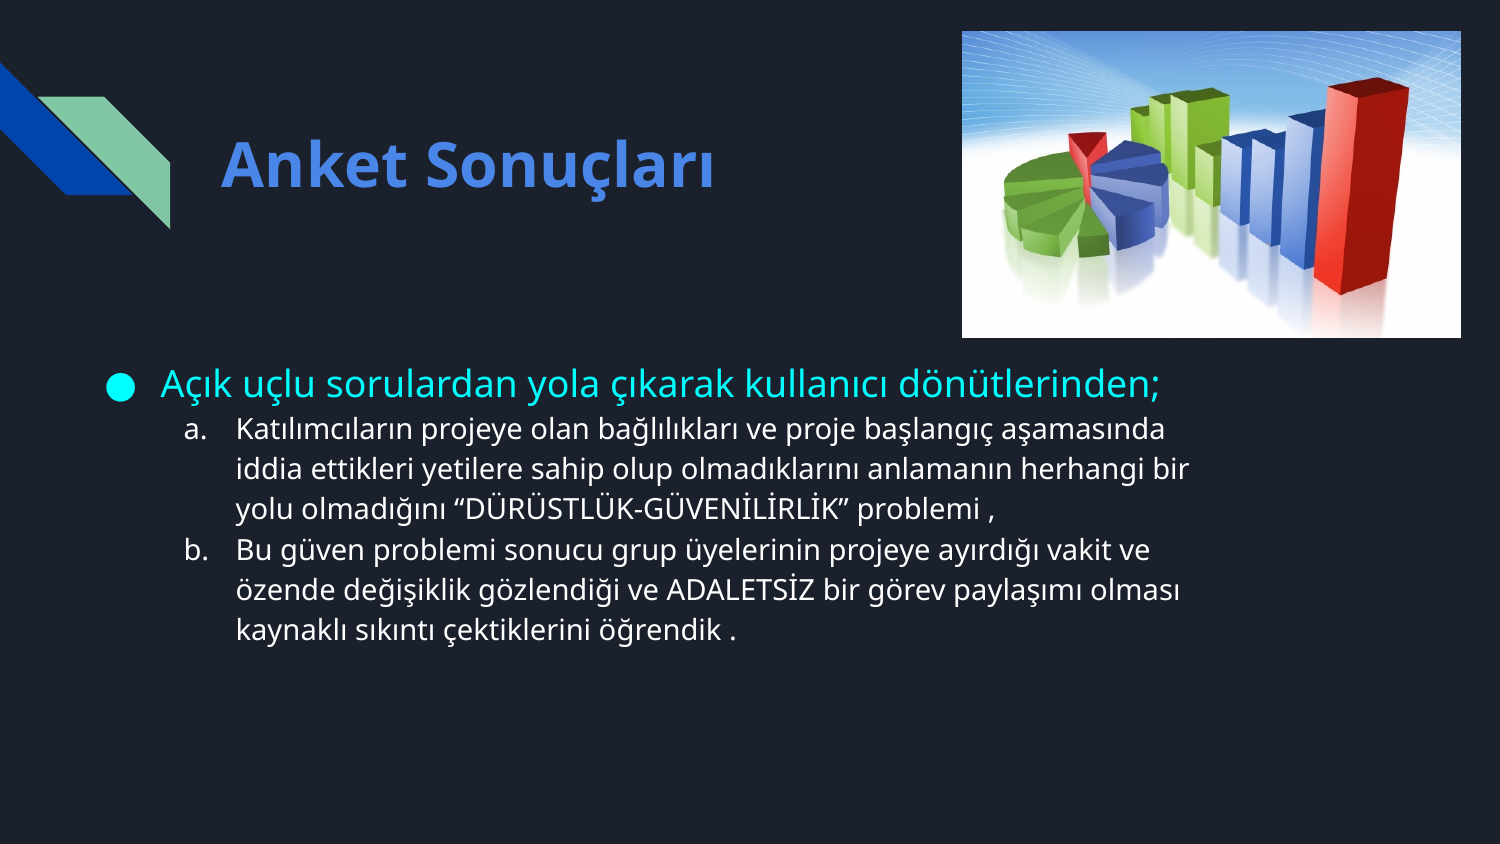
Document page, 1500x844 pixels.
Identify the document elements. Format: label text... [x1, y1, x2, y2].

list Açık uçlu sorulardan yola çıkarak kullanıcı dönütlerinden; Katılımcıların projeye olan bağlılıkları ve proje başlangıç aşamasında iddia ettikleri yetilere sahip olup olmadıklarını anlamanın herhangi bir yolu olmadığını “DÜRÜSTLÜK-GÜVENİLİRLİK” problemi , Bu güven problemi sonucu grup üyelerinin projeye ayırdığı vakit ve özende değişiklik gözlendiği ve ADALETSİZ bir görev paylaşımı olması kaynaklı sıkıntı çektiklerini öğrendik . [70, 272, 1226, 751]
title Anket Sonuçları [206, 109, 957, 260]
picture [962, 31, 1462, 338]
